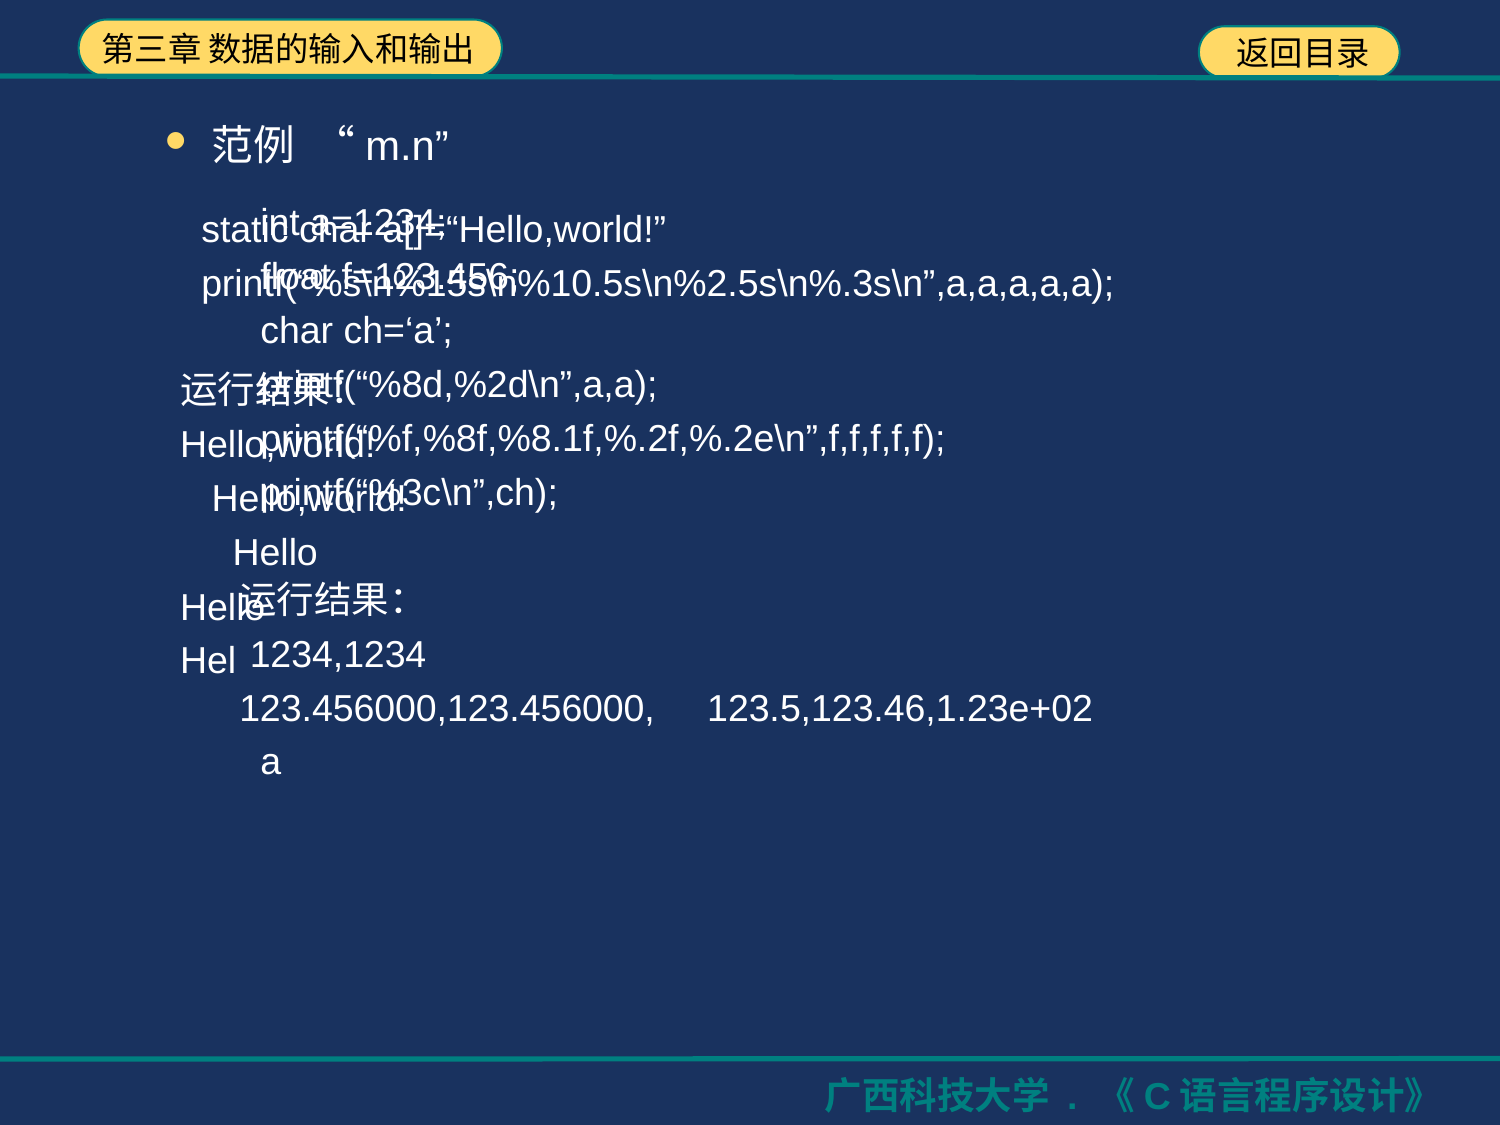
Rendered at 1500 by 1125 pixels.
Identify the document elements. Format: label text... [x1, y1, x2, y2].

text_box static char a[]=“Hello,world!” printf(“%s\n%15s\n%10.5s\n%2.5s\n%.3s\n”,a,a,a,a,a); 运行结果： Hello,world! Hello,world! Hello Hello Hel [163, 171, 1349, 706]
list 范例 “m.n” [75, 101, 1425, 1005]
text_box int a=1234; float f=123.456; char ch=‘a’; printf(“%8d,%2d\n”,a,a); printf(“%f,%8f,%8.1f,%.2f,%.2e\n”,f,f,f,f,f); printf(“%3c\n”,ch); 运行结果： 1234,1234 123.456000,123.456000, 123.5,123.46,1.23e+02 a [222, 706, 1289, 801]
